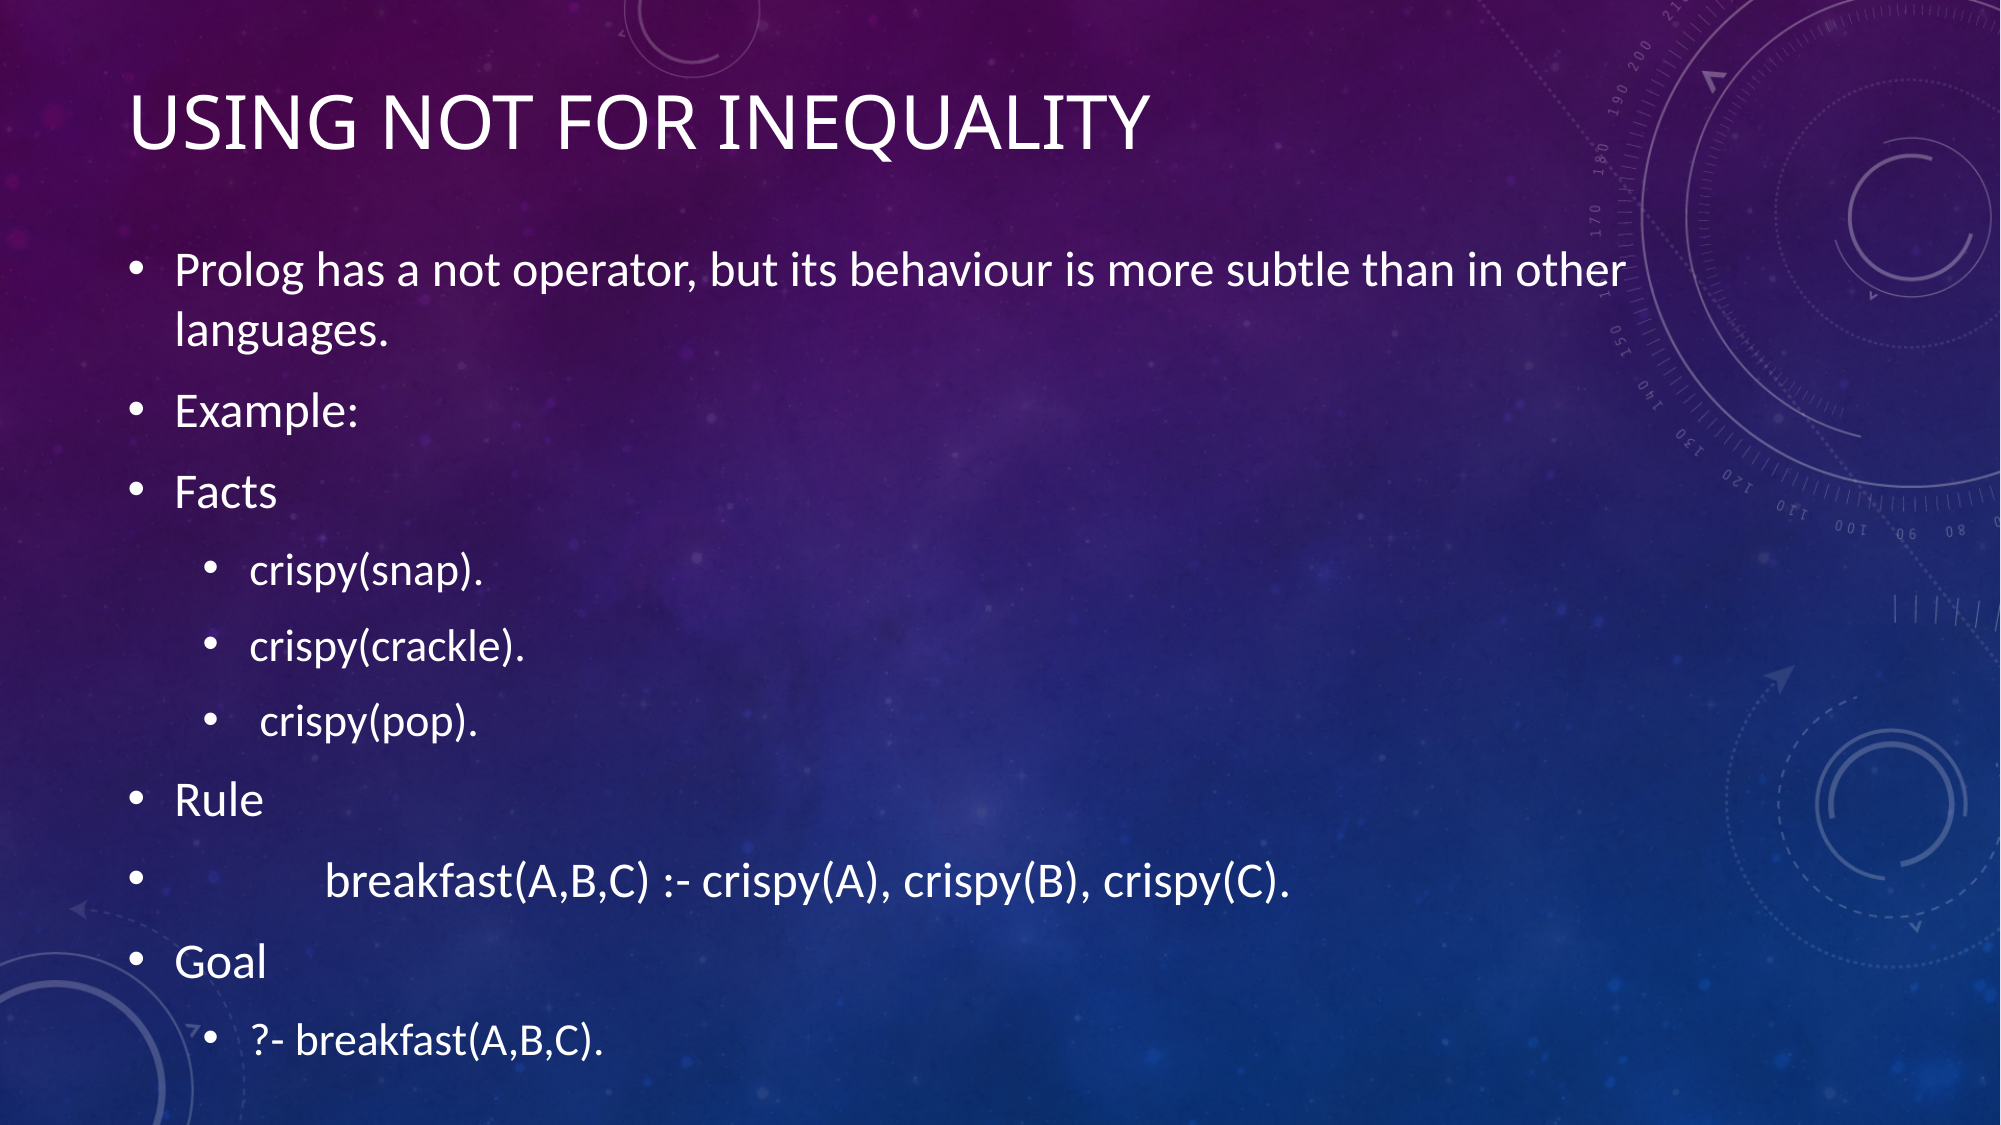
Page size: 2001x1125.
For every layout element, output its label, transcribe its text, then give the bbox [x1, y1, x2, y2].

title Using not for inequality [112, 0, 1775, 239]
list Prolog has a not operator, but its behaviour is more subtle than in other languages. Example: Facts crispy(snap). crispy(crackle). crispy(pop). Rule breakfast(A,B,C) :- crispy(A), crispy(B), crispy(C). Goal ?- breakfast(A,B,C). [112, 351, 1775, 950]
picture [0, 0, 2001, 1125]
